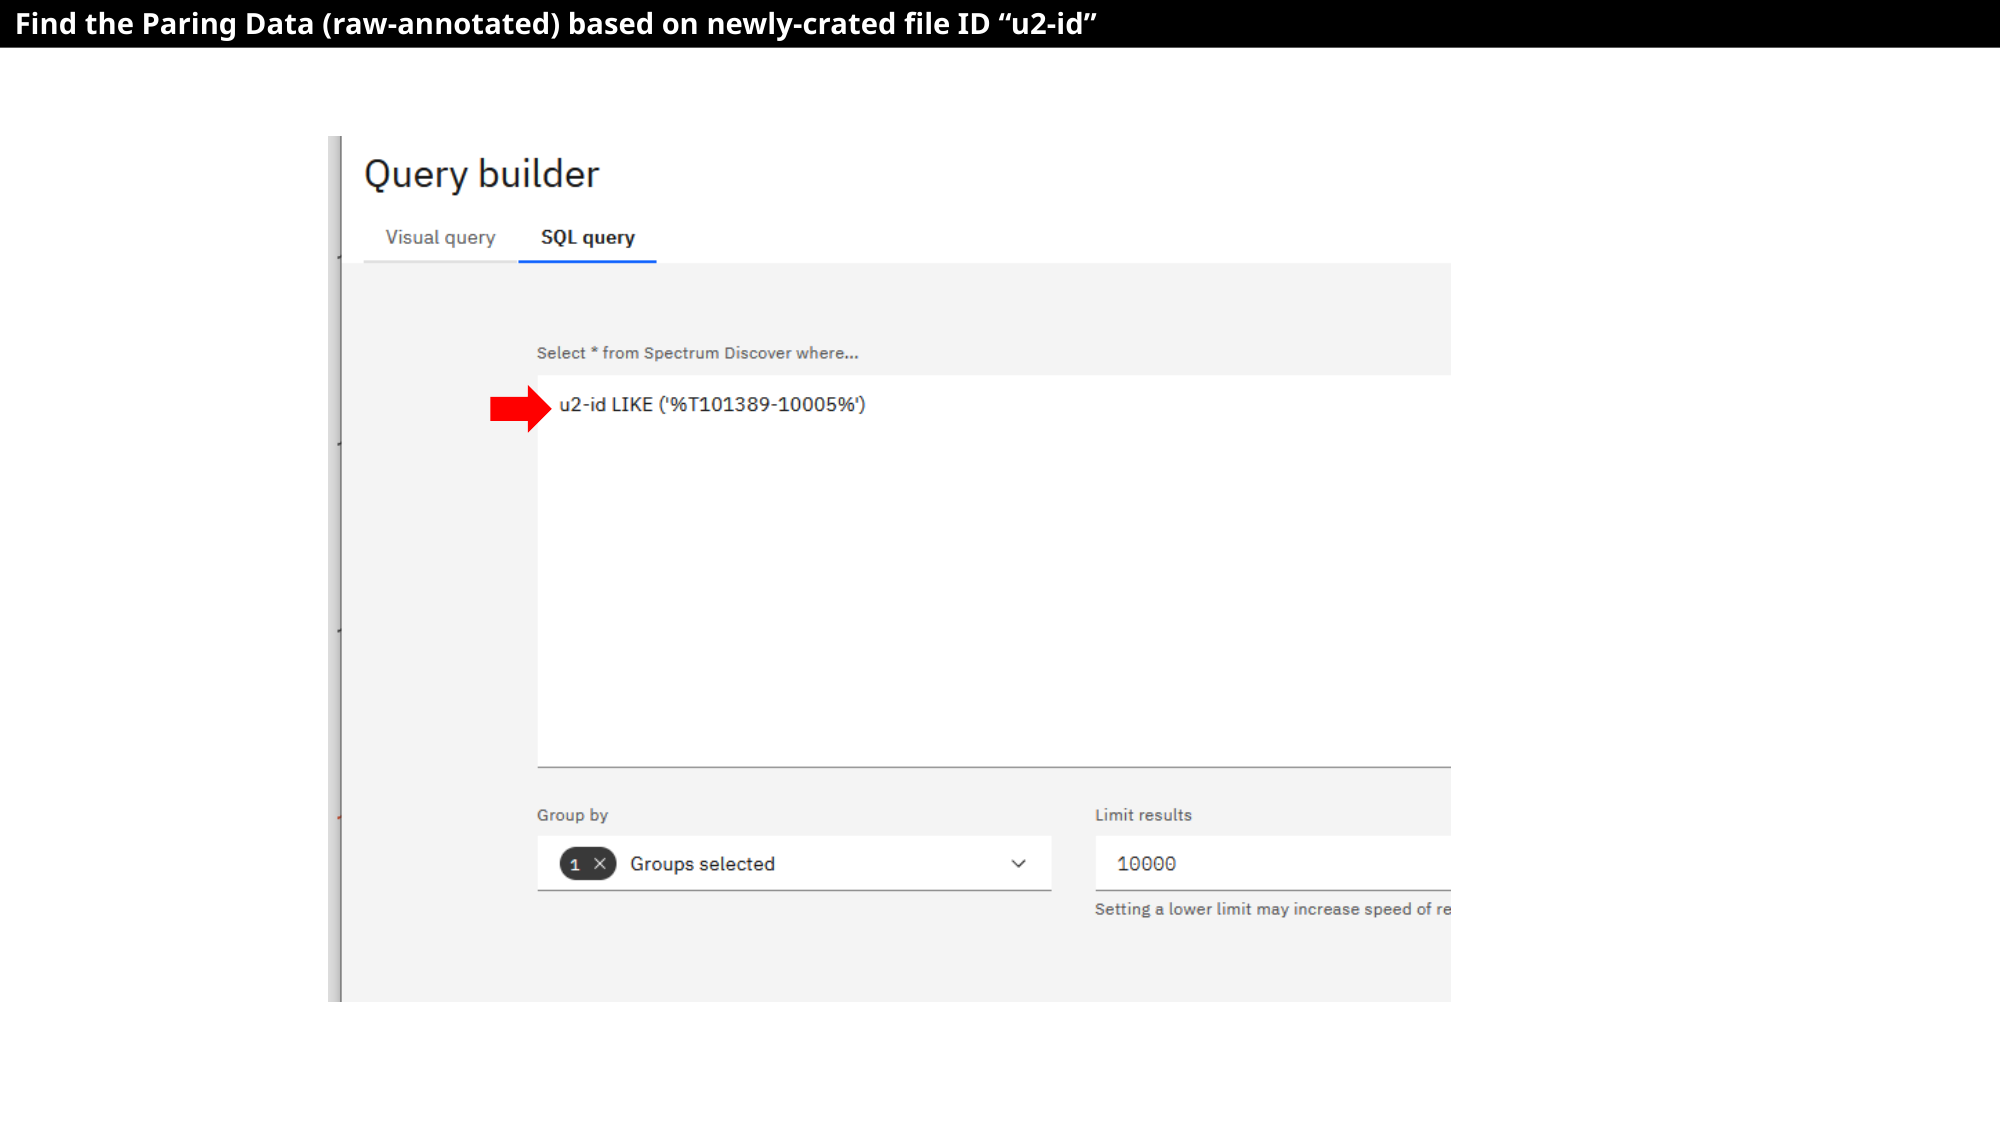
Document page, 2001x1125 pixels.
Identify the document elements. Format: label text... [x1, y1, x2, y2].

picture [328, 136, 1451, 1002]
text_box Find the Paring Data (raw-annotated) based on newly-crated file ID “u2-id” [0, 0, 2000, 48]
